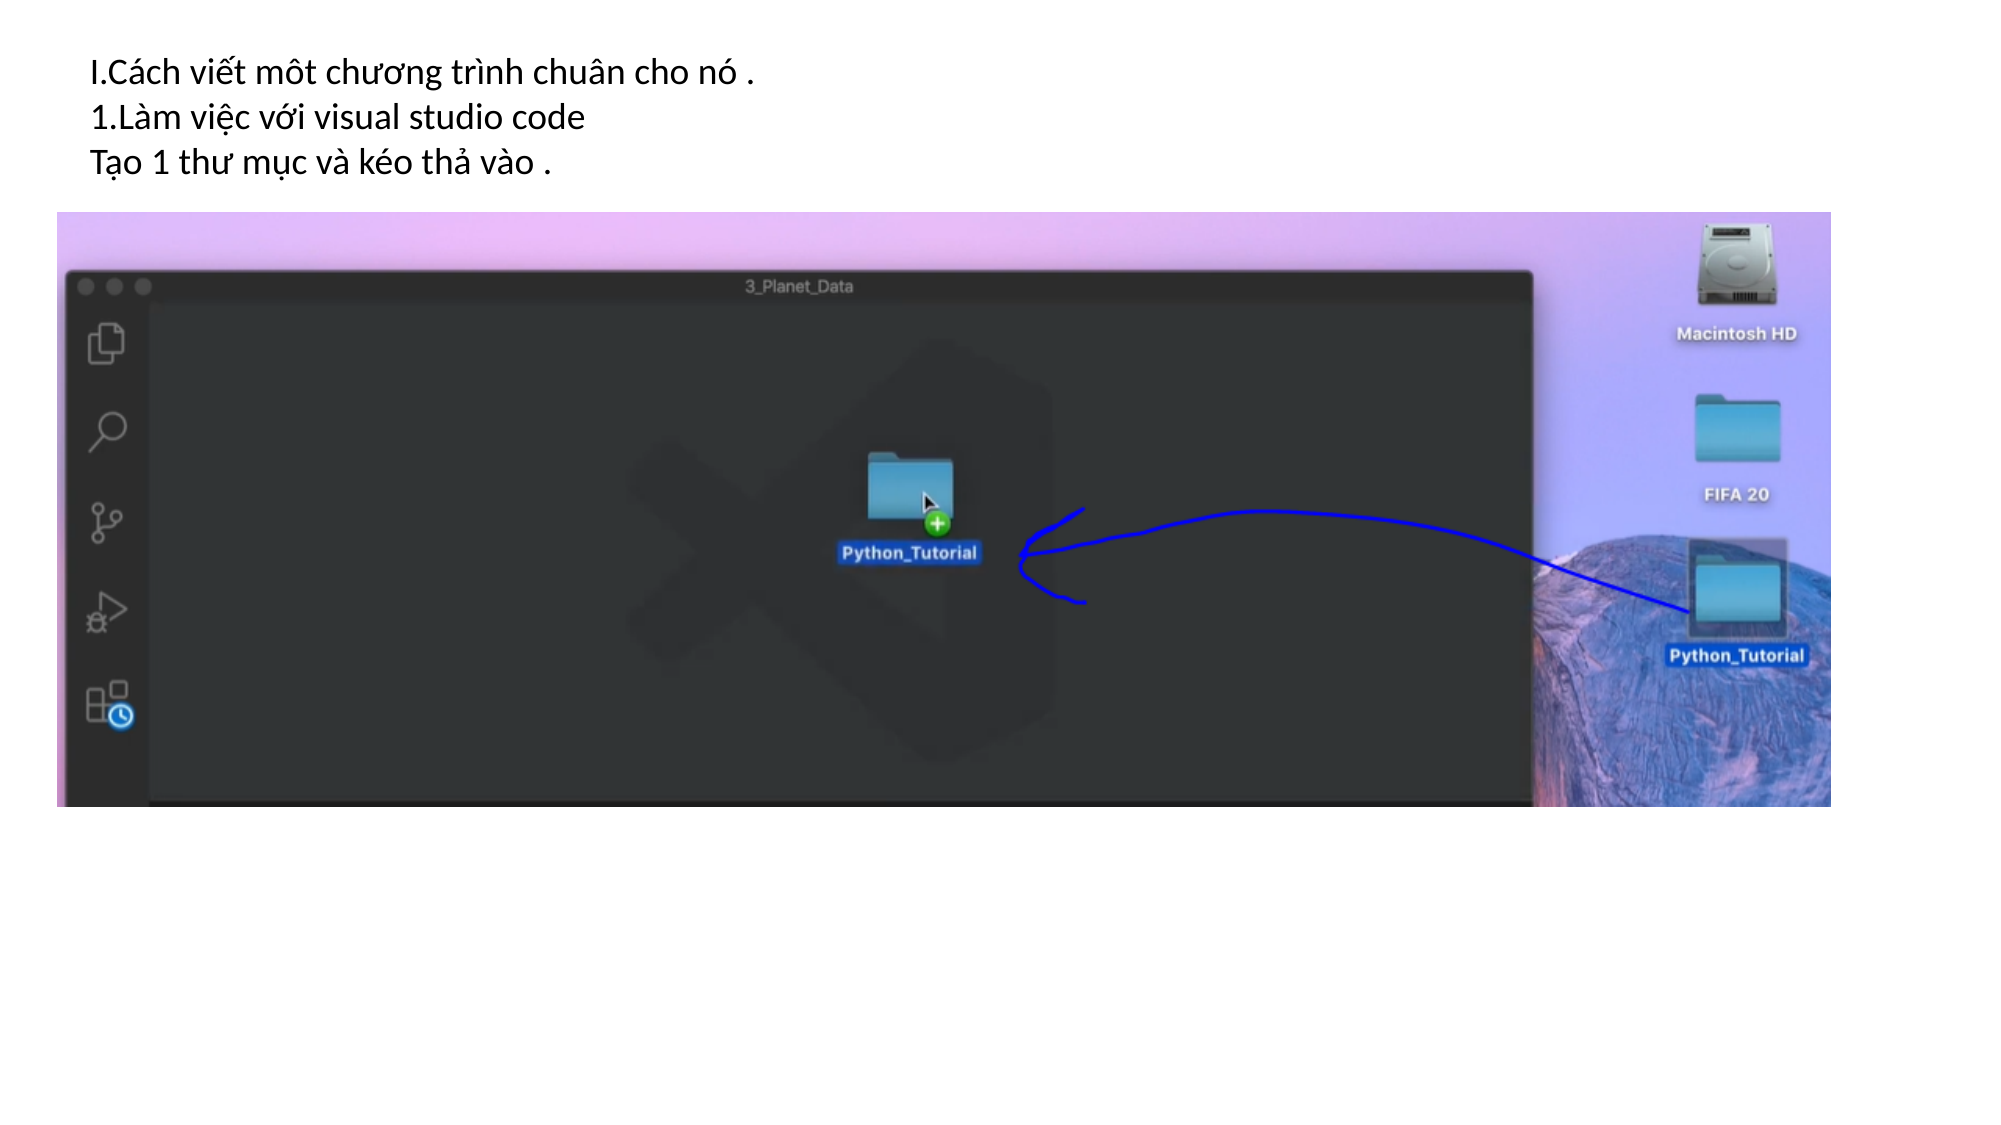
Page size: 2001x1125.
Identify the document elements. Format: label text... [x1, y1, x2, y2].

picture [57, 212, 1831, 807]
text_box I.Cách viết môt chương trình chuân cho nó . 1.Làm việc với visual studio code Tạo 1 thư mục và kéo thả vào . [74, 39, 1915, 235]
